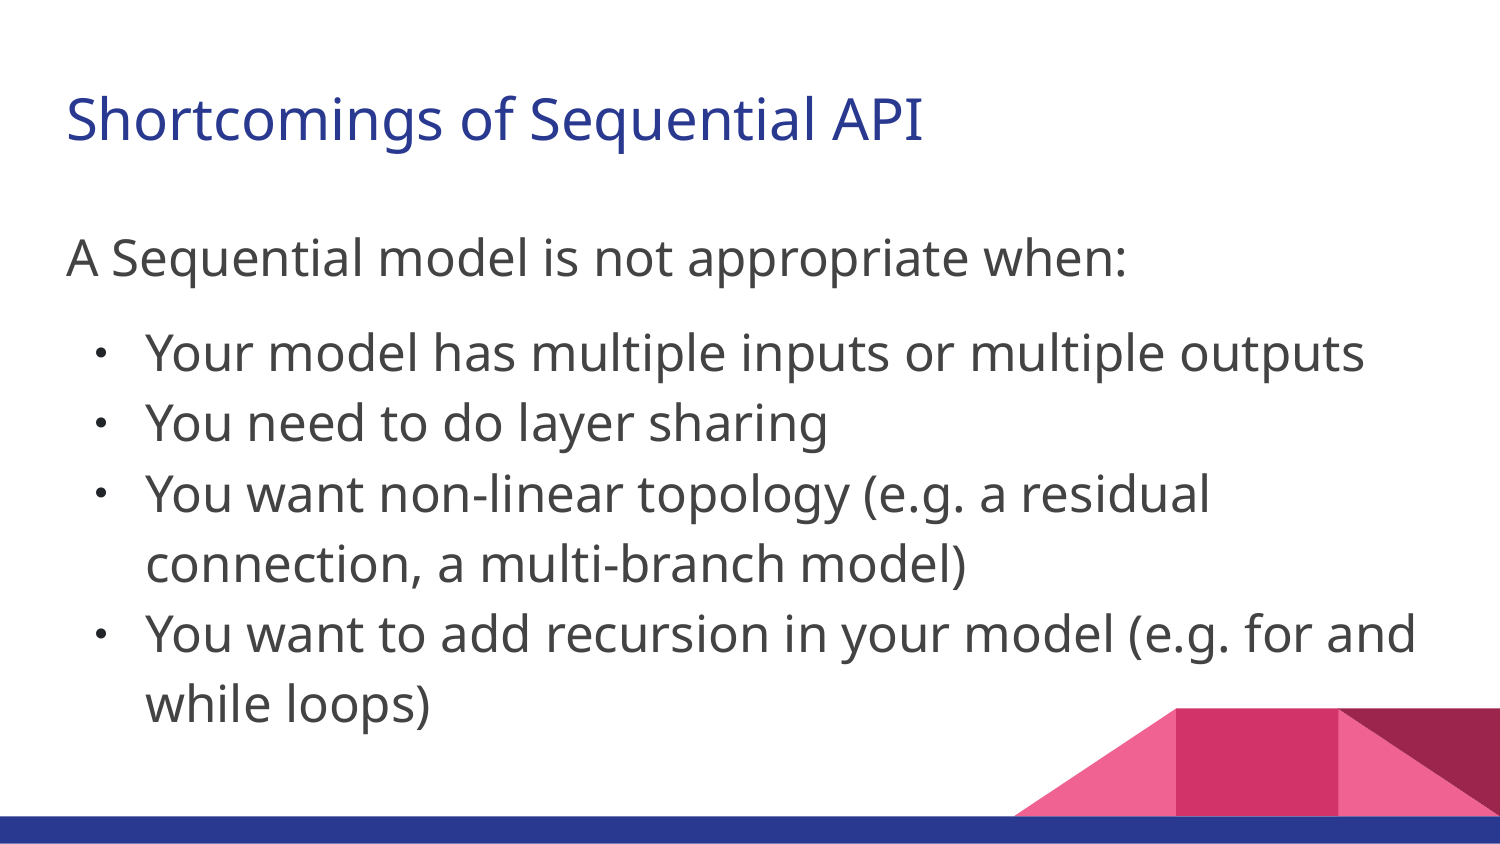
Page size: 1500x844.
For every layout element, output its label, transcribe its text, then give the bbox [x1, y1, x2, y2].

list A Sequential model is not appropriate when: Your model has multiple inputs or multiple outputs You need to do layer sharing You want non-linear topology (e.g. a residual connection, a multi-branch model) You want to add recursion in your model (e.g. for and while loops) [51, 201, 1449, 750]
title Shortcomings of Sequential API [51, 67, 1449, 167]
